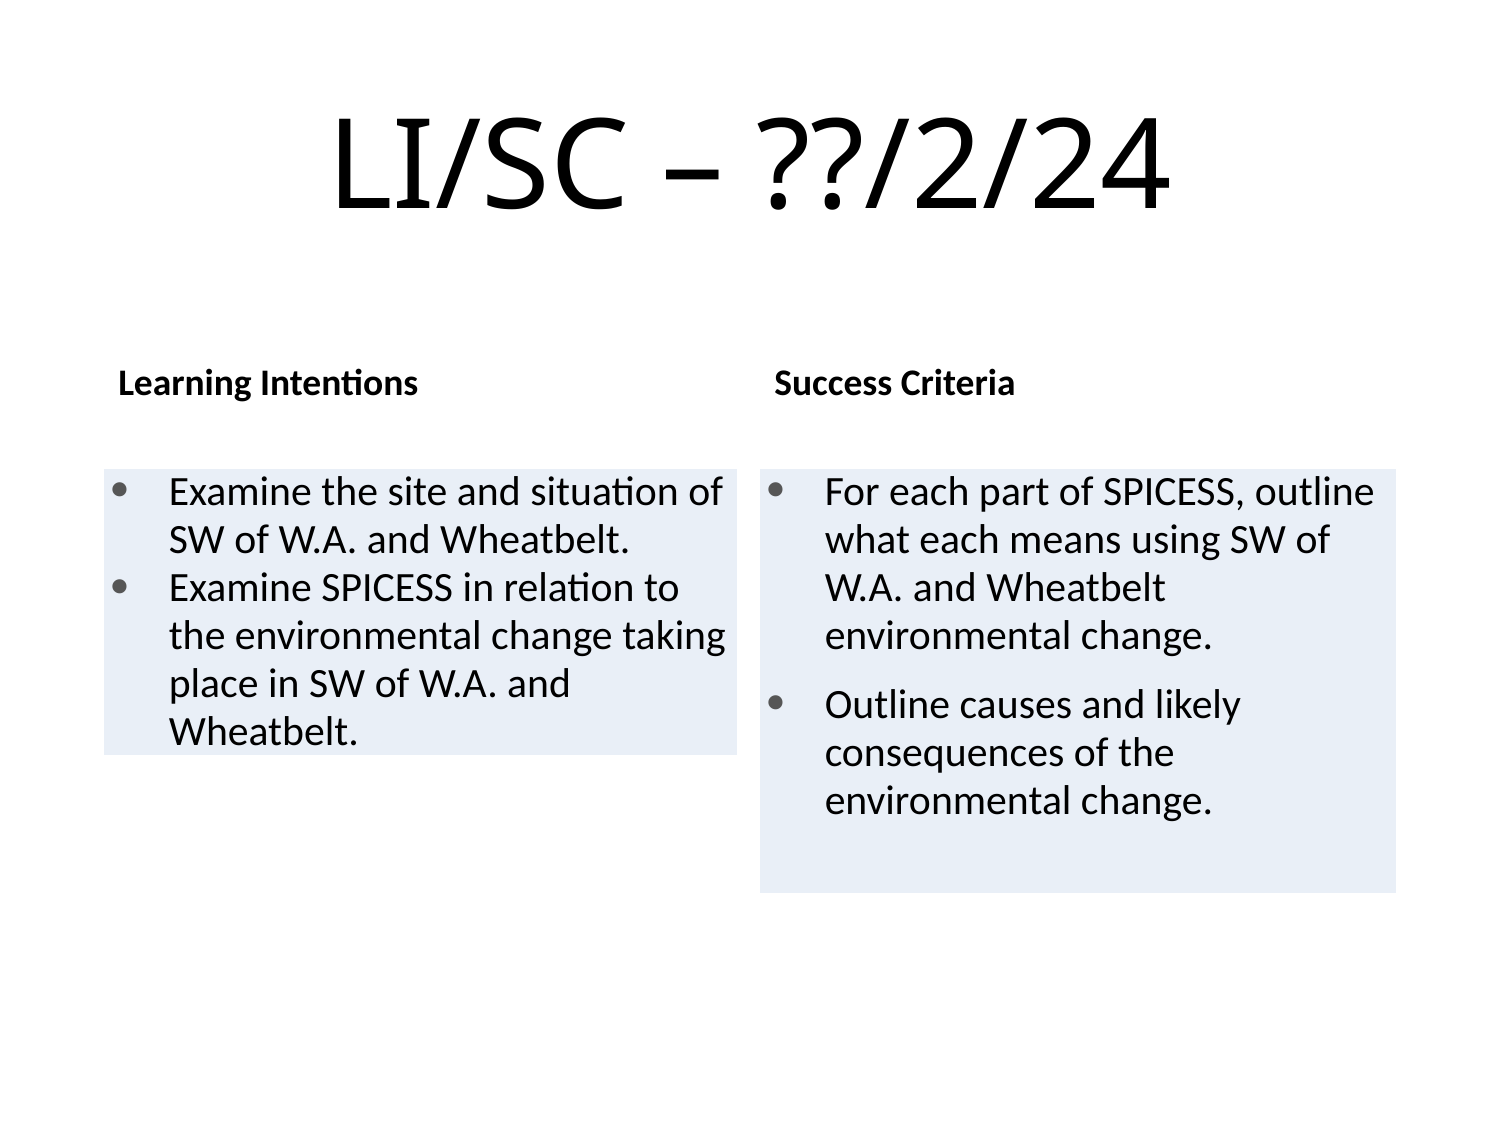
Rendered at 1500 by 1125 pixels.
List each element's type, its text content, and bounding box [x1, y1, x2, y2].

list Learning Intentions [103, 275, 738, 411]
table_header For each part of SPICESS, outline what each means using SW of W.A. and Wheatbelt environmental change. Outline causes and likely consequences of the environmental change. [760, 469, 1396, 893]
table_header Examine the site and situation of SW of W.A. and Wheatbelt. Examine SPICESS in relation to the environmental change taking place in SW of W.A. and Wheatbelt. [104, 469, 737, 755]
list Success Criteria [759, 275, 1398, 411]
title LI/SC – ??/2/24 [103, 59, 1398, 278]
